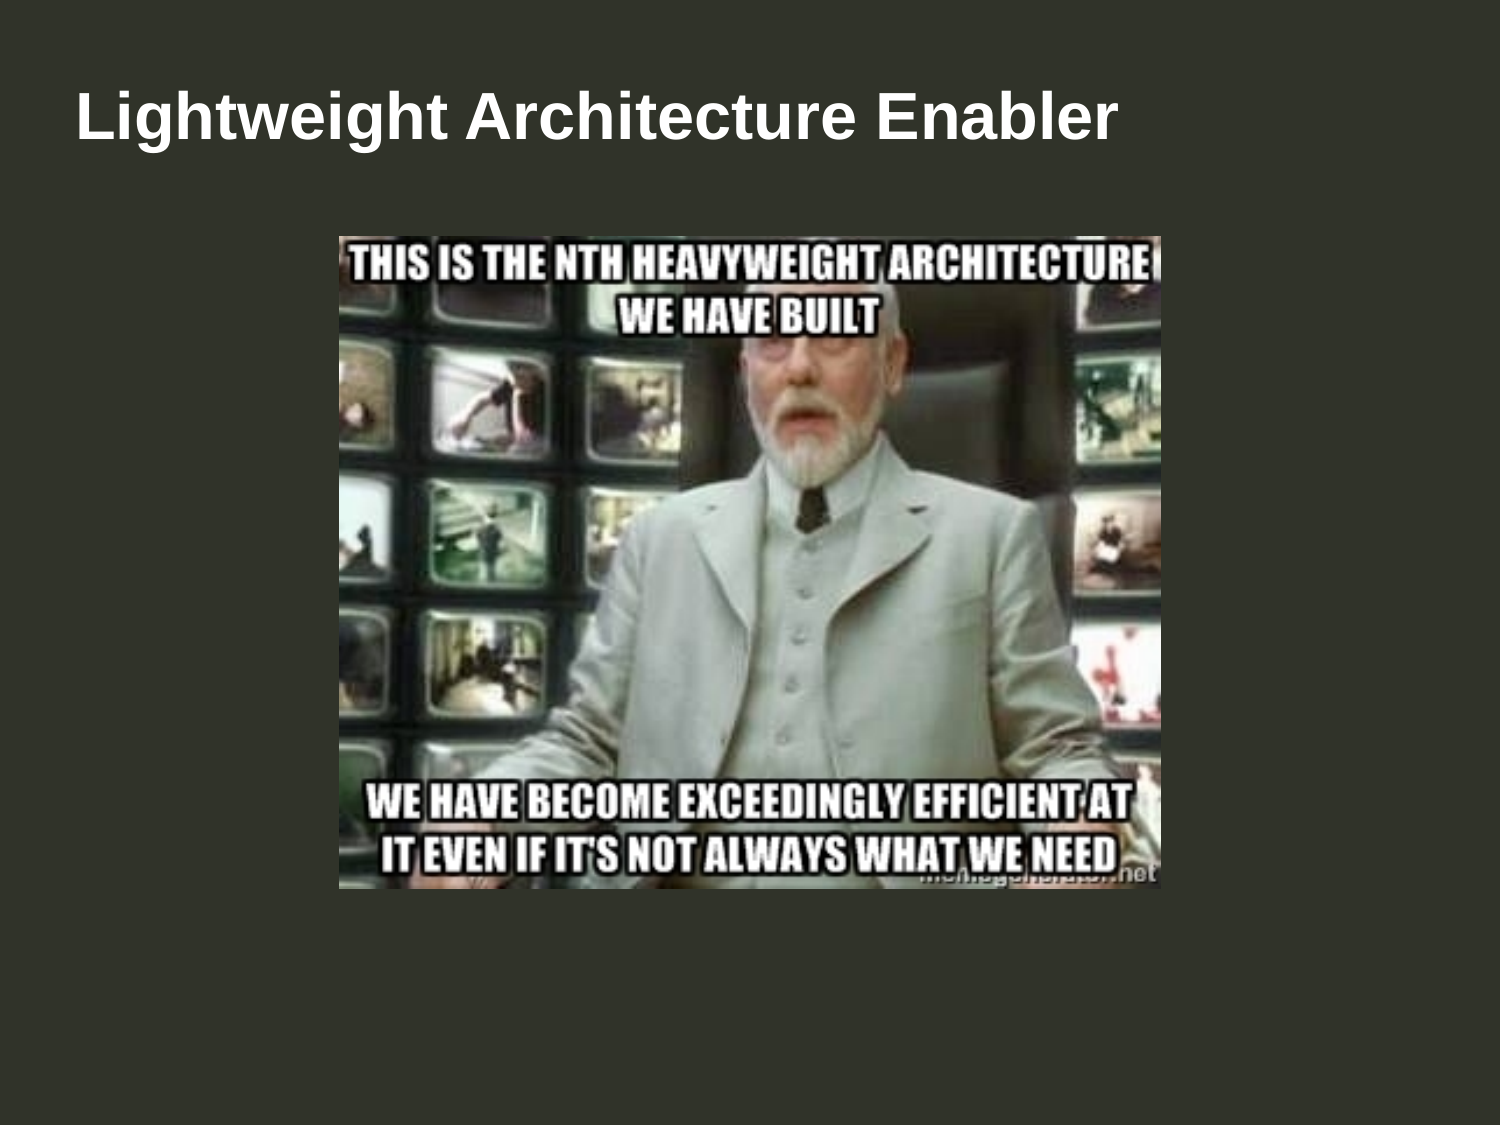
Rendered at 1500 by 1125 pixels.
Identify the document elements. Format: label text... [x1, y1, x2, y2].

list Lightweight Architecture Enabler [75, 71, 1425, 170]
picture [339, 236, 1161, 889]
